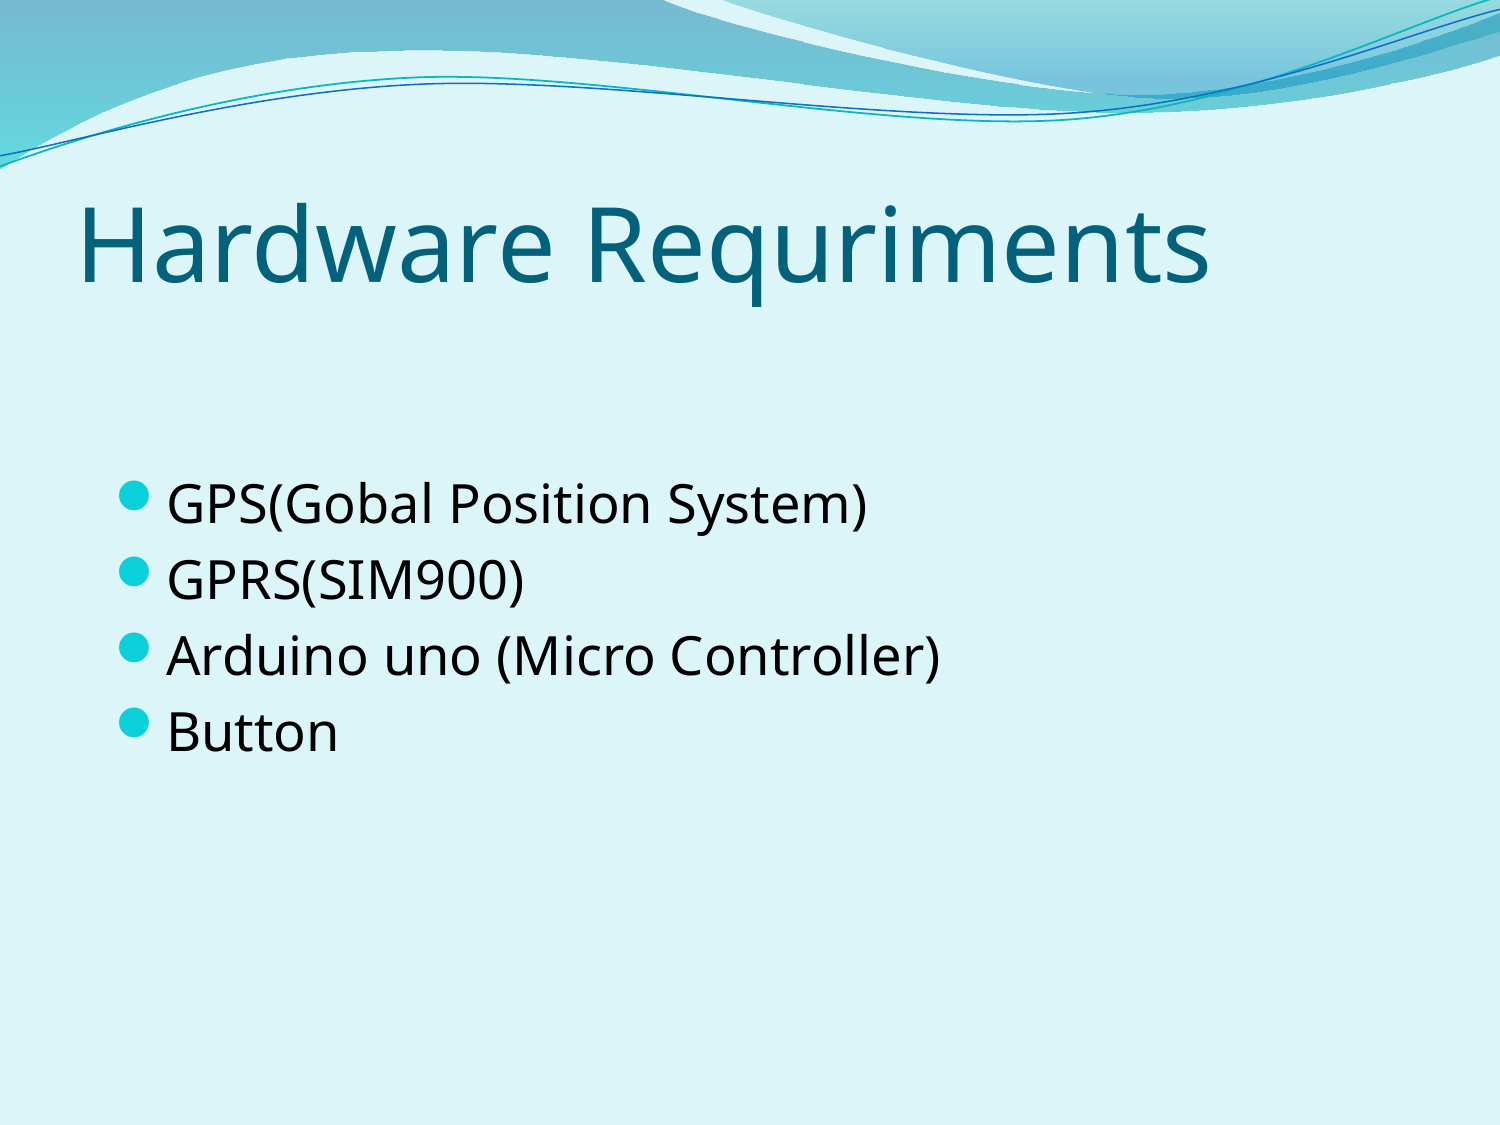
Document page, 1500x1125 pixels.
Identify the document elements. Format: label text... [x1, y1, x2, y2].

title Hardware Requriments [75, 115, 1425, 303]
list GPS(Gobal Position System) GPRS(SIM900) Arduino uno (Micro Controller) Button [99, 462, 1425, 1038]
